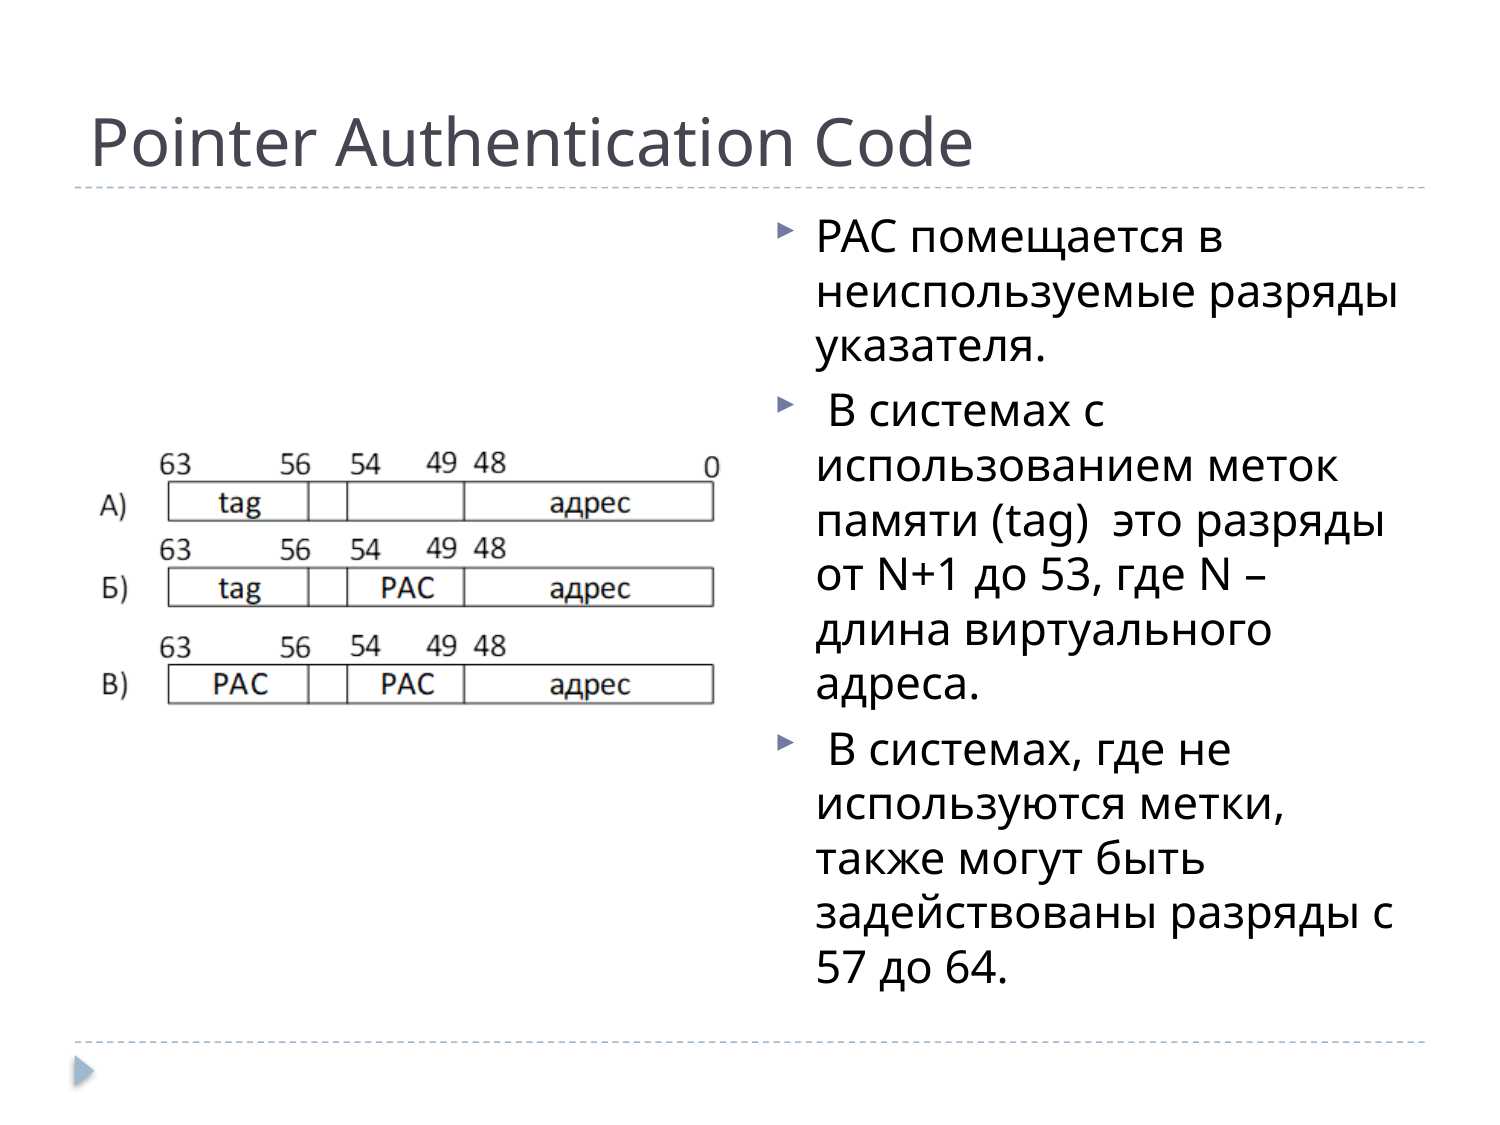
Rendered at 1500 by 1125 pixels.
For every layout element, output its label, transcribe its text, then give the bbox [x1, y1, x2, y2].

title Pointer Authentication Code [75, 37, 1425, 188]
list PAC помещается в неиспользуемые разряды указателя. В системах с использованием меток памяти (tag) это разряды от N+1 до 53, где N – длина виртуального адреса. В системах, где не используются метки, также могут быть задействованы разряды с 57 до 64. [759, 199, 1423, 1010]
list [52, 432, 737, 717]
